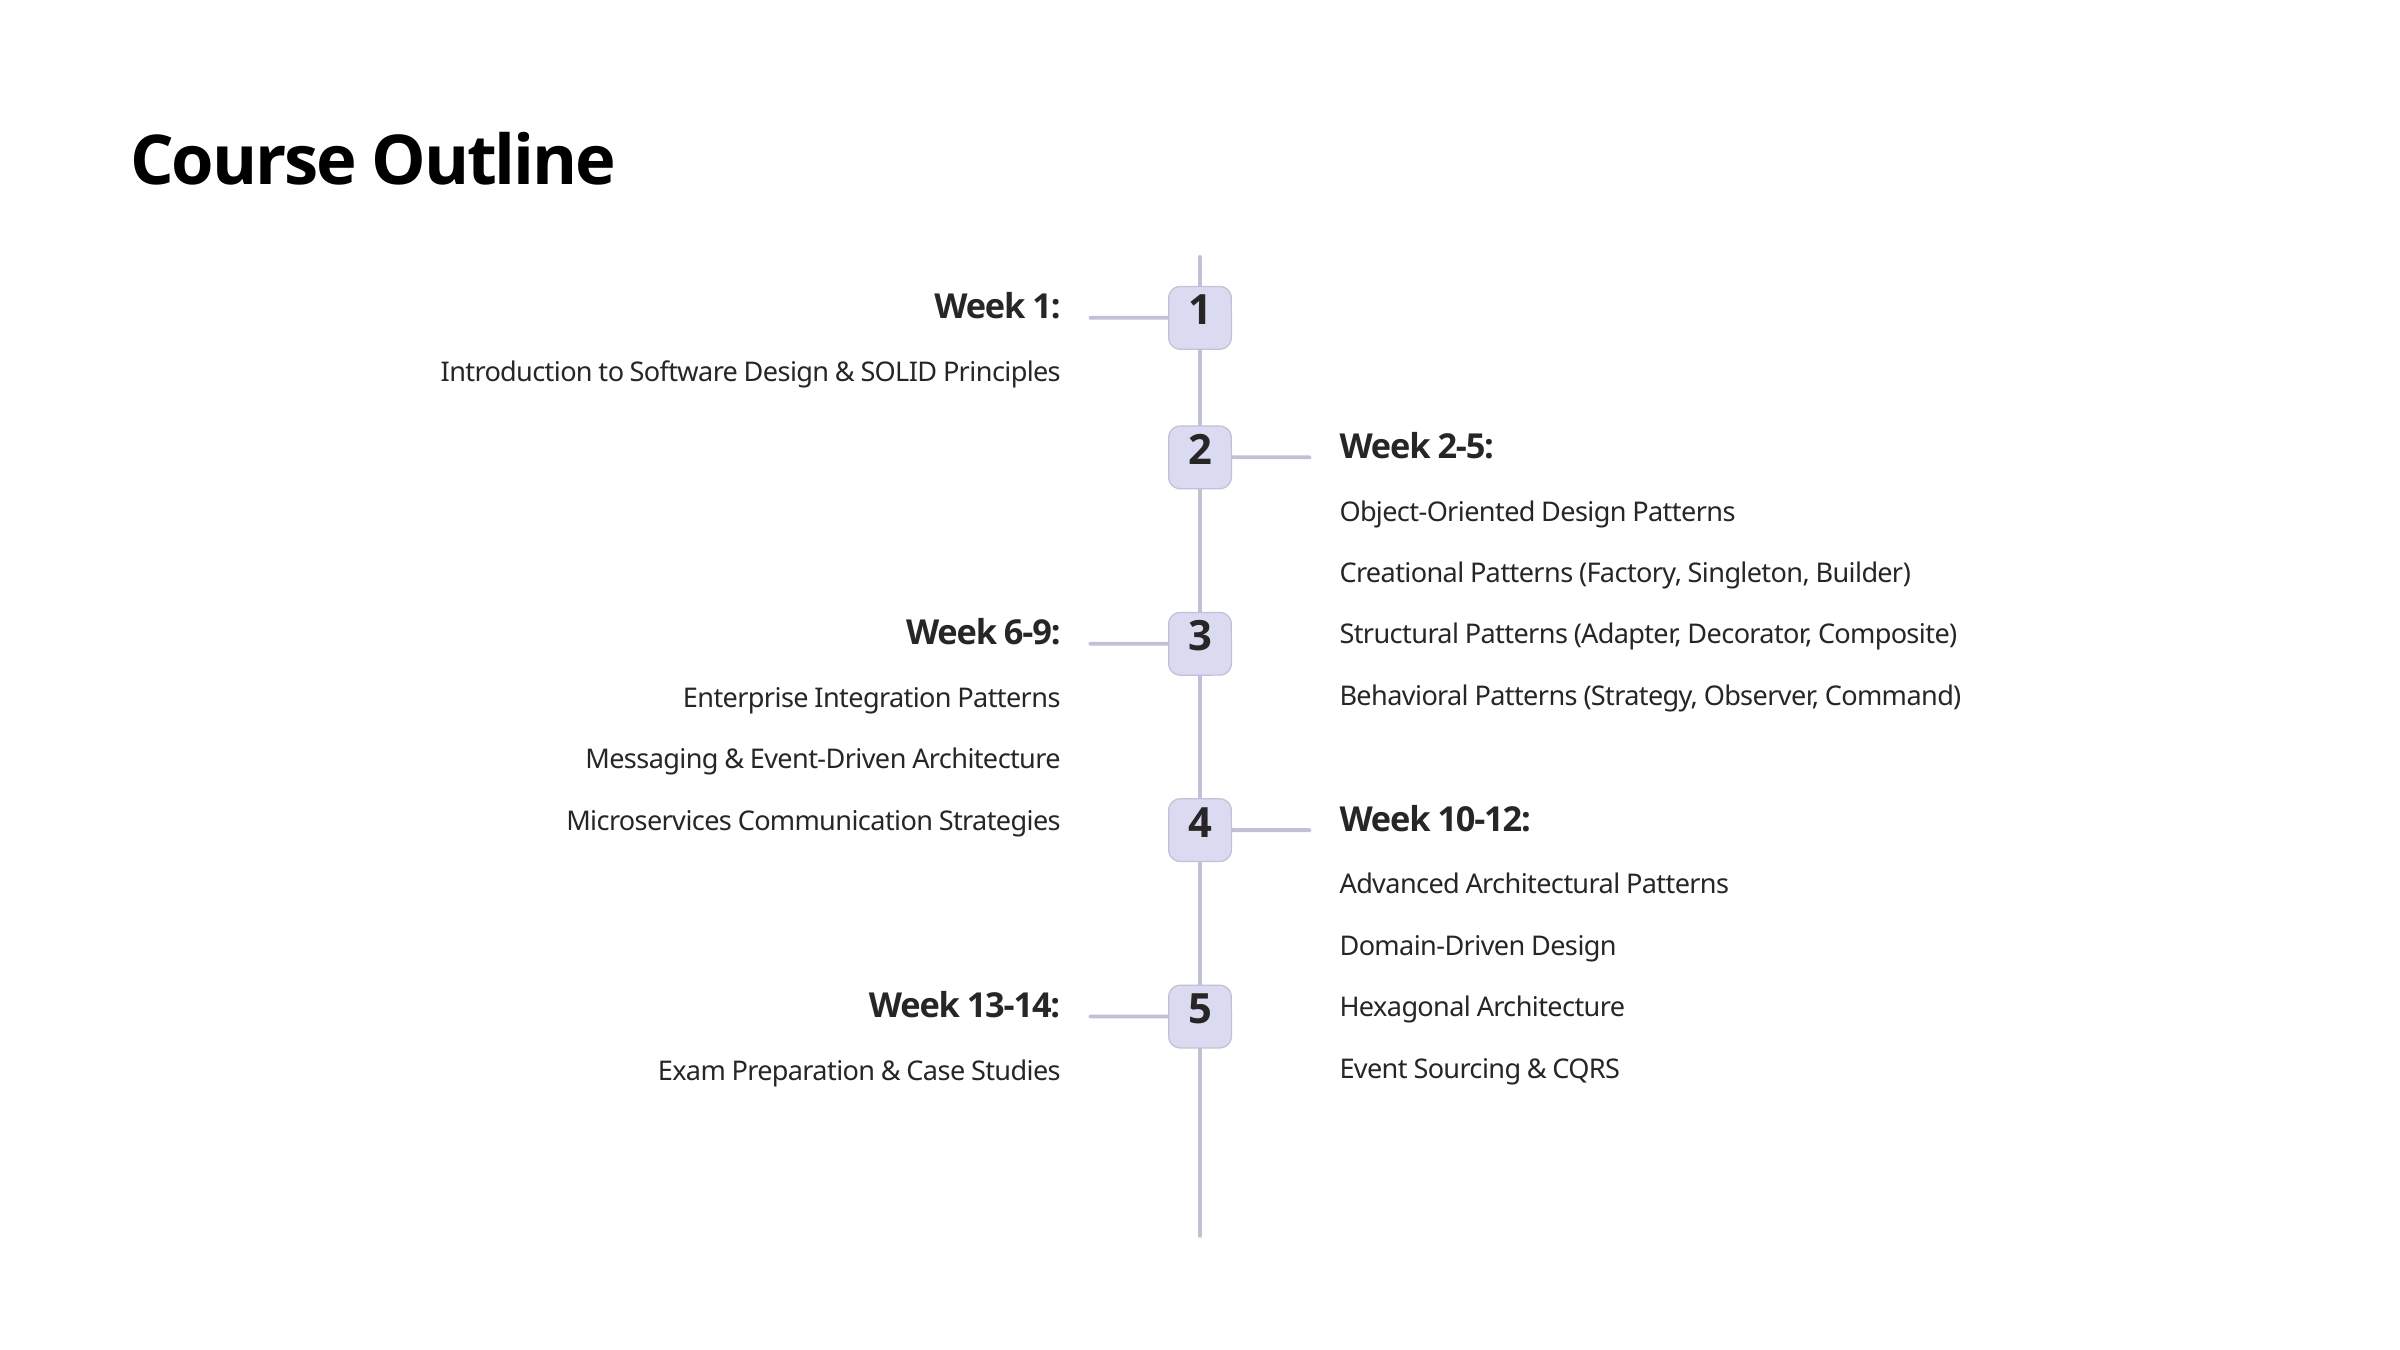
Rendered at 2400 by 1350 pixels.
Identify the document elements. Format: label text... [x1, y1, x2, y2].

text_box [1168, 286, 1232, 350]
text_box [1232, 455, 1312, 460]
text_box Introduction to Software Design & SOLID Principles [130, 343, 1061, 388]
text_box Week 13-14: [711, 981, 1061, 1026]
text_box [1088, 1014, 1168, 1019]
text_box Week 1: [711, 282, 1061, 327]
text_box [1088, 315, 1168, 320]
text_box [1198, 489, 1202, 612]
text_box Event Sourcing & CQRS [1339, 1039, 2270, 1085]
text_box 5 [1179, 990, 1221, 1043]
text_box [1168, 426, 1232, 489]
text_box [1168, 612, 1232, 676]
text_box Hexagonal Architecture [1339, 978, 2270, 1023]
text_box Exam Preparation & Case Studies [130, 1041, 1061, 1087]
text_box [1168, 798, 1232, 862]
text_box Microservices Communication Strategies [130, 791, 1061, 837]
text_box Structural Patterns (Adapter, Decorator, Composite) [1339, 605, 2270, 651]
text_box 3 [1179, 617, 1221, 670]
text_box [1198, 862, 1202, 985]
text_box [1198, 255, 1202, 286]
text_box [1088, 641, 1168, 646]
text_box [1198, 350, 1202, 426]
text_box Week 10-12: [1339, 795, 1689, 839]
text_box Week 2-5: [1339, 422, 1689, 466]
text_box [1198, 676, 1202, 798]
text_box Enterprise Integration Patterns [130, 669, 1061, 714]
text_box 2 [1179, 431, 1221, 484]
text_box [1198, 1048, 1202, 1238]
text_box Week 6-9: [711, 608, 1061, 653]
text_box 4 [1179, 803, 1221, 857]
text_box Object-Oriented Design Patterns [1339, 482, 2270, 528]
text_box Domain-Driven Design [1339, 916, 2270, 962]
text_box 1 [1179, 291, 1221, 344]
text_box [1232, 828, 1312, 833]
text_box Advanced Architectural Patterns [1339, 855, 2270, 901]
text_box [1168, 985, 1232, 1048]
text_box Course Outline [130, 112, 828, 200]
text_box Behavioral Patterns (Strategy, Observer, Command) [1339, 666, 2270, 712]
text_box Messaging & Event-Driven Architecture [130, 730, 1061, 776]
text_box Creational Patterns (Factory, Singleton, Builder) [1339, 544, 2270, 589]
